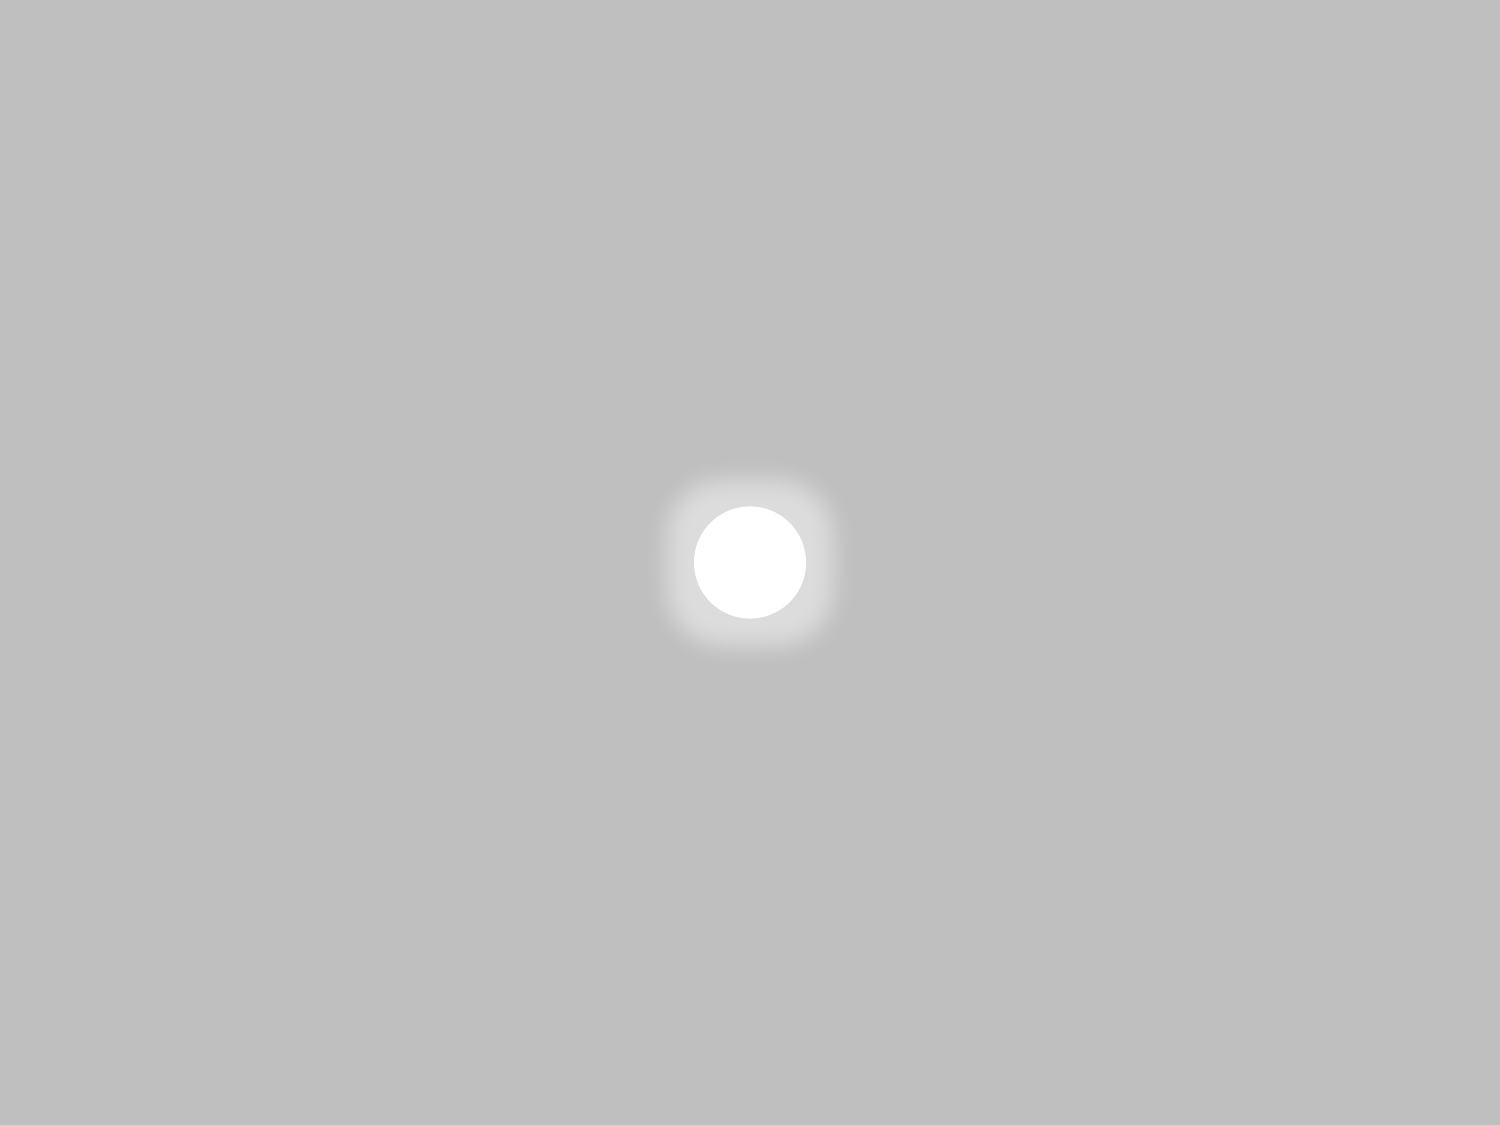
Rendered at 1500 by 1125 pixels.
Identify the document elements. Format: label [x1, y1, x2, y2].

text_box [698, 510, 802, 615]
